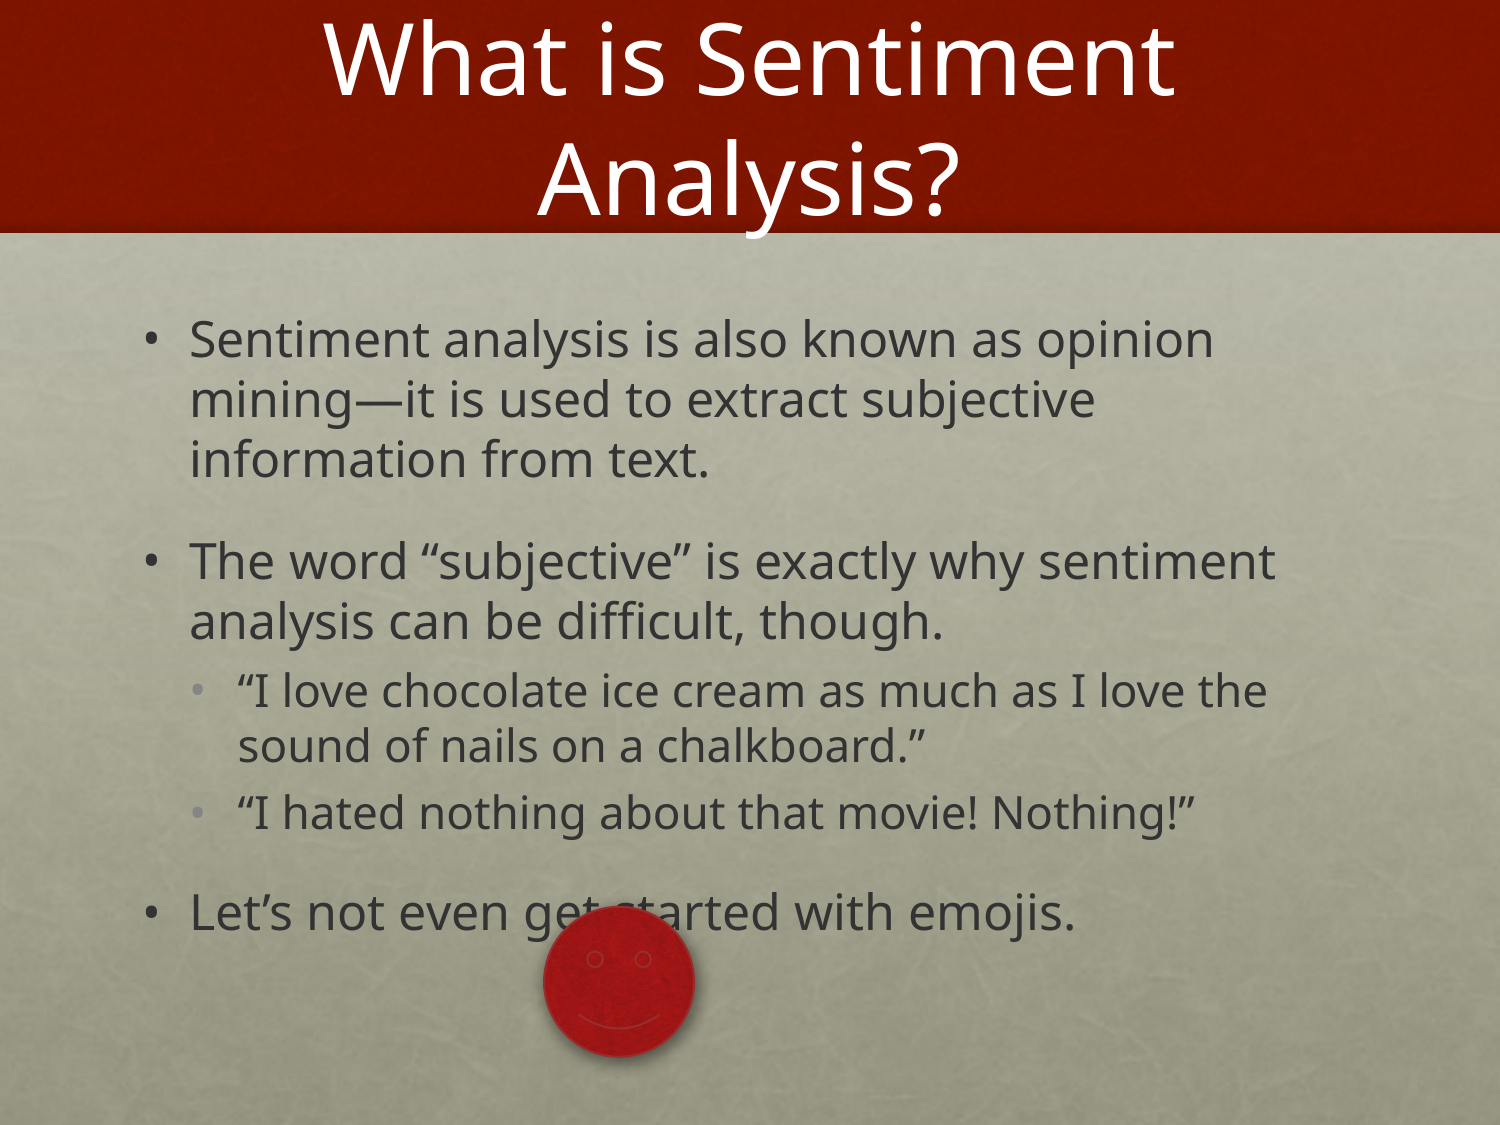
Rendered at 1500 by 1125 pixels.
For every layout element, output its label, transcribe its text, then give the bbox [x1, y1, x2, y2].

picture [0, 214, 1500, 1125]
list Sentiment analysis is also known as opinion mining—it is used to extract subjective information from text. The word “subjective” is exactly why sentiment analysis can be difficult, though. “I love chocolate ice cream as much as I love the sound of nails on a chalkboard.” “I hated nothing about that movie! Nothing!” Let’s not even get started with emojis. [127, 299, 1372, 1005]
title What is Sentiment Analysis? [127, 10, 1372, 221]
text_box [543, 905, 696, 1058]
